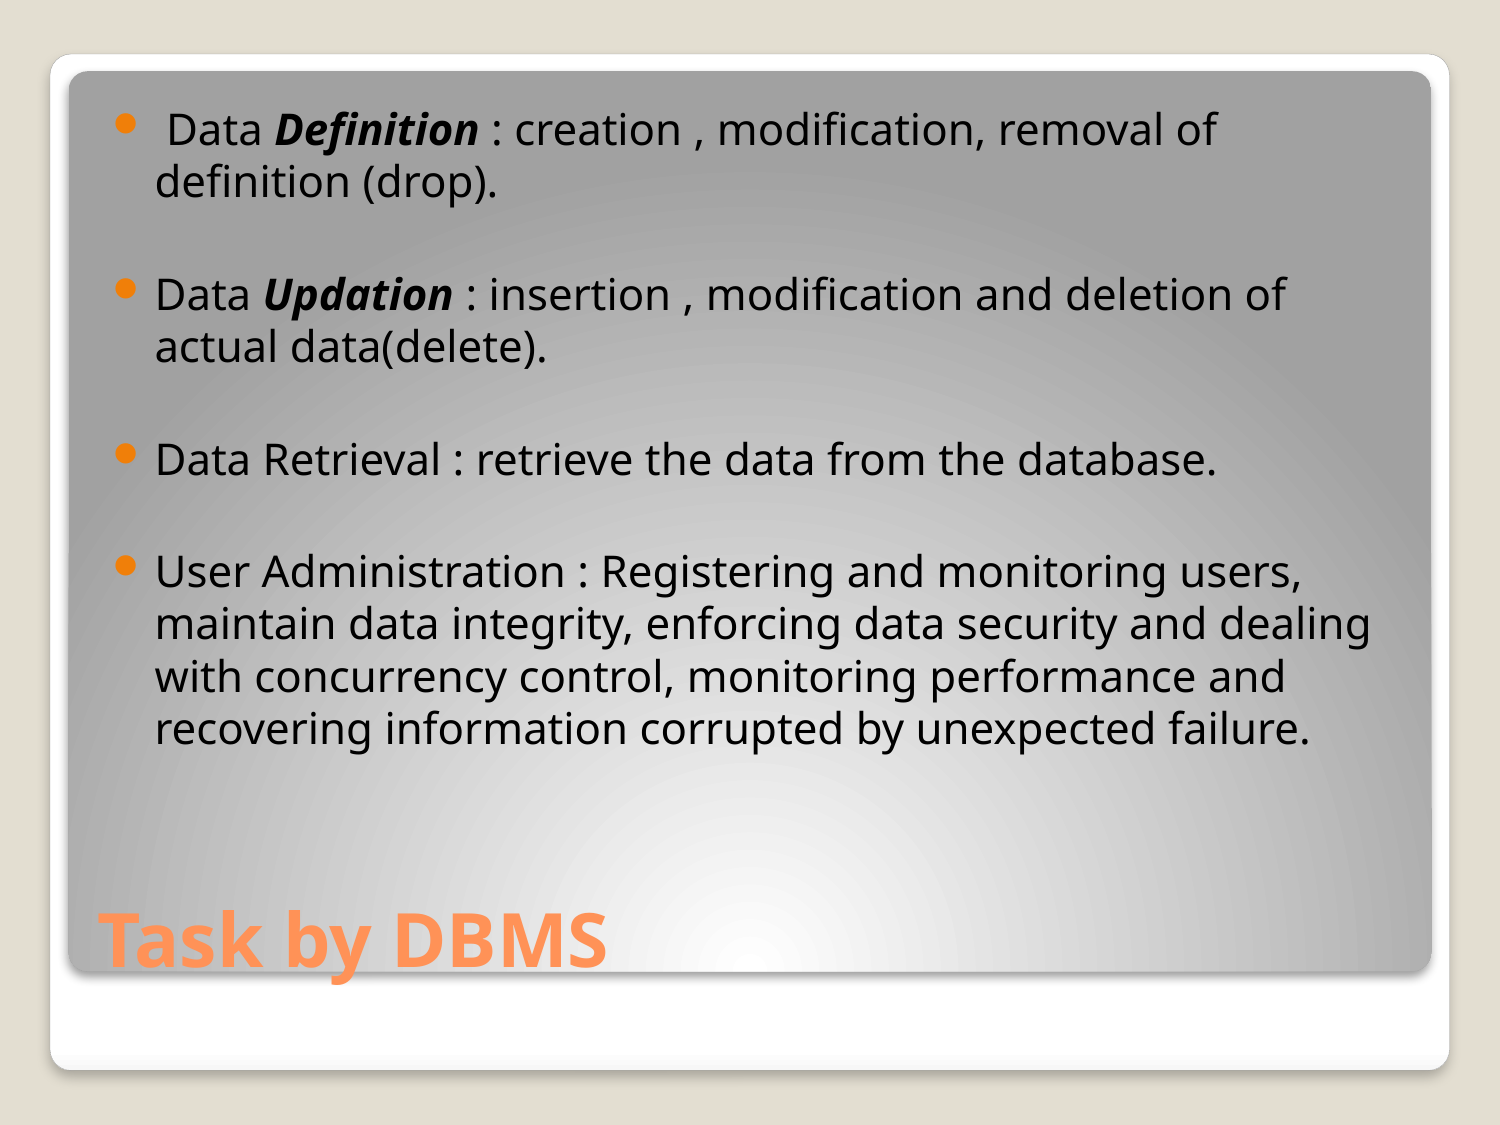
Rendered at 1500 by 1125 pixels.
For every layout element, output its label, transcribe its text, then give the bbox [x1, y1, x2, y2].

title Task by DBMS [82, 817, 1425, 990]
list Data Definition : creation , modification, removal of definition (drop). Data Updation : insertion , modification and deletion of actual data(delete). Data Retrieval : retrieve the data from the database. User Administration : Registering and monitoring users, maintain data integrity, enforcing data security and dealing with concurrency control, monitoring performance and recovering information corrupted by unexpected failure. [82, 86, 1425, 774]
